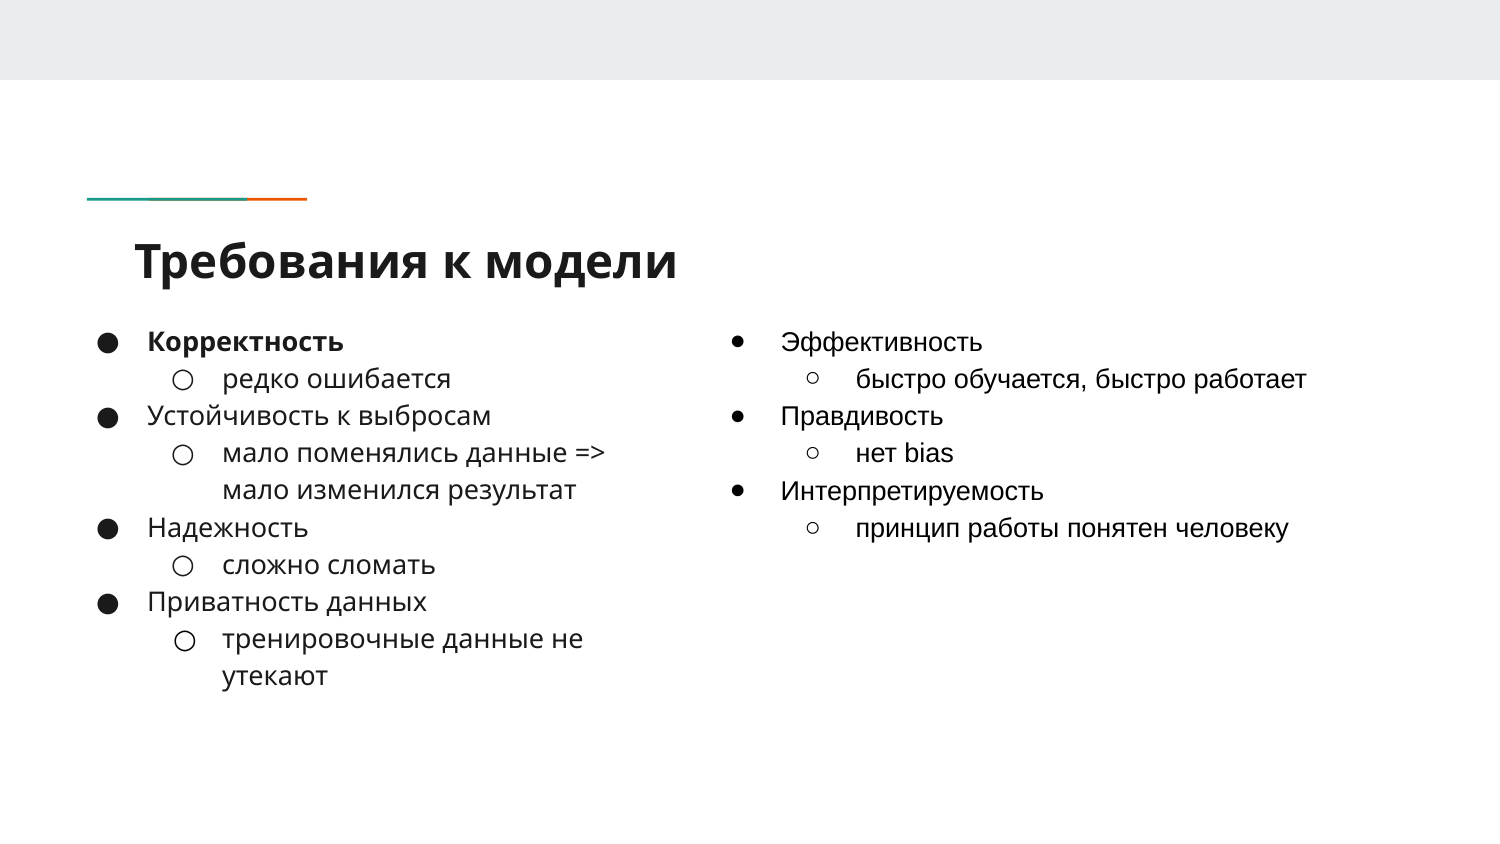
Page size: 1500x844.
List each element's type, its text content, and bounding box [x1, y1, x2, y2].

text_box Эффективность быстро обучается, быстро работает Правдивость нет bias Интерпретируемость принцип работы понятен человеку [690, 304, 1429, 558]
title Требования к модели [119, 216, 1381, 305]
list Корректность редко ошибается Устойчивость к выбросам мало поменялись данные => мало изменился результат Надежность сложно сломать Приватность данных тренировочные данные не утекают [56, 304, 650, 844]
